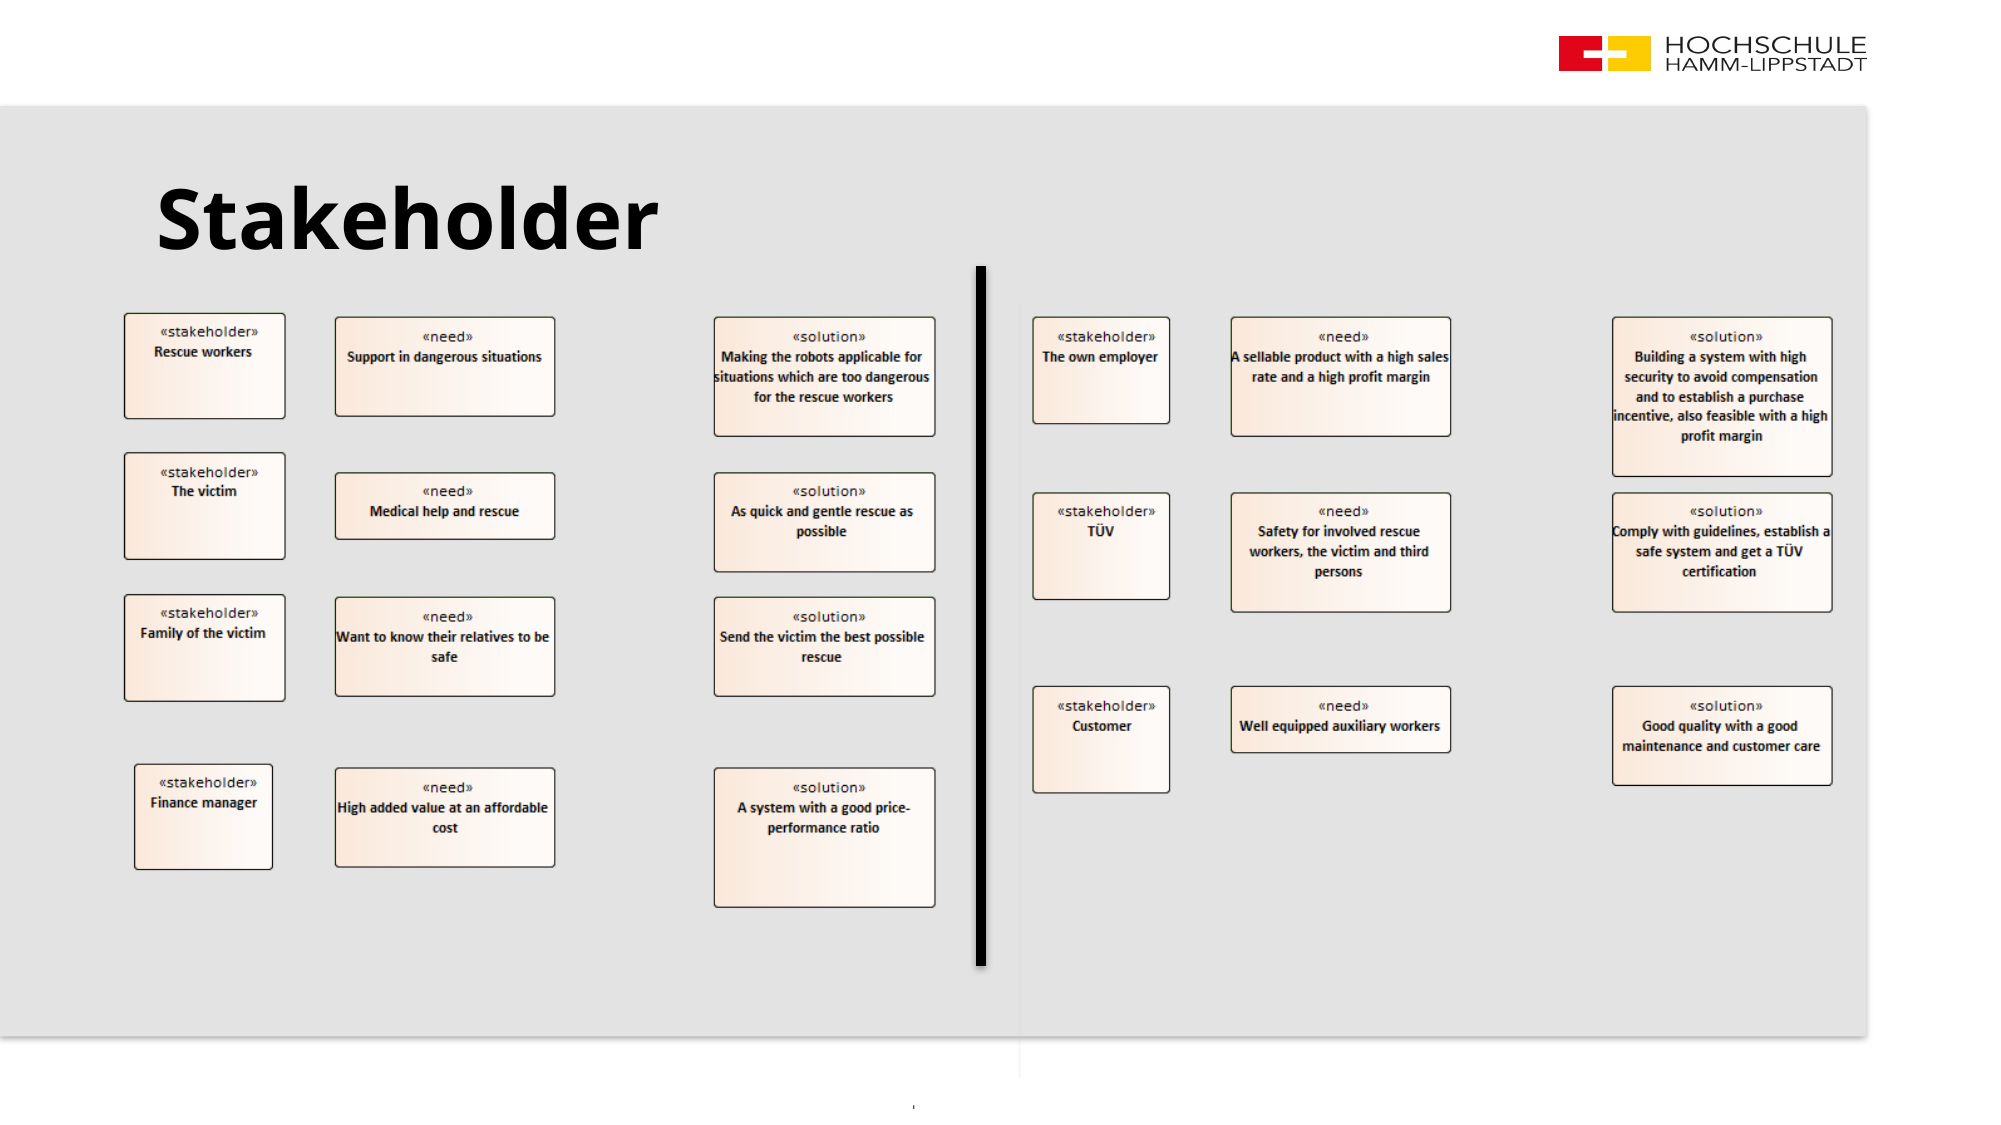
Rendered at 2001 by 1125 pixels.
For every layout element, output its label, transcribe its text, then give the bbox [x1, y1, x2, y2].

picture [113, 304, 1849, 1110]
title Stakeholder [141, 122, 1821, 304]
picture [1559, 36, 1867, 71]
